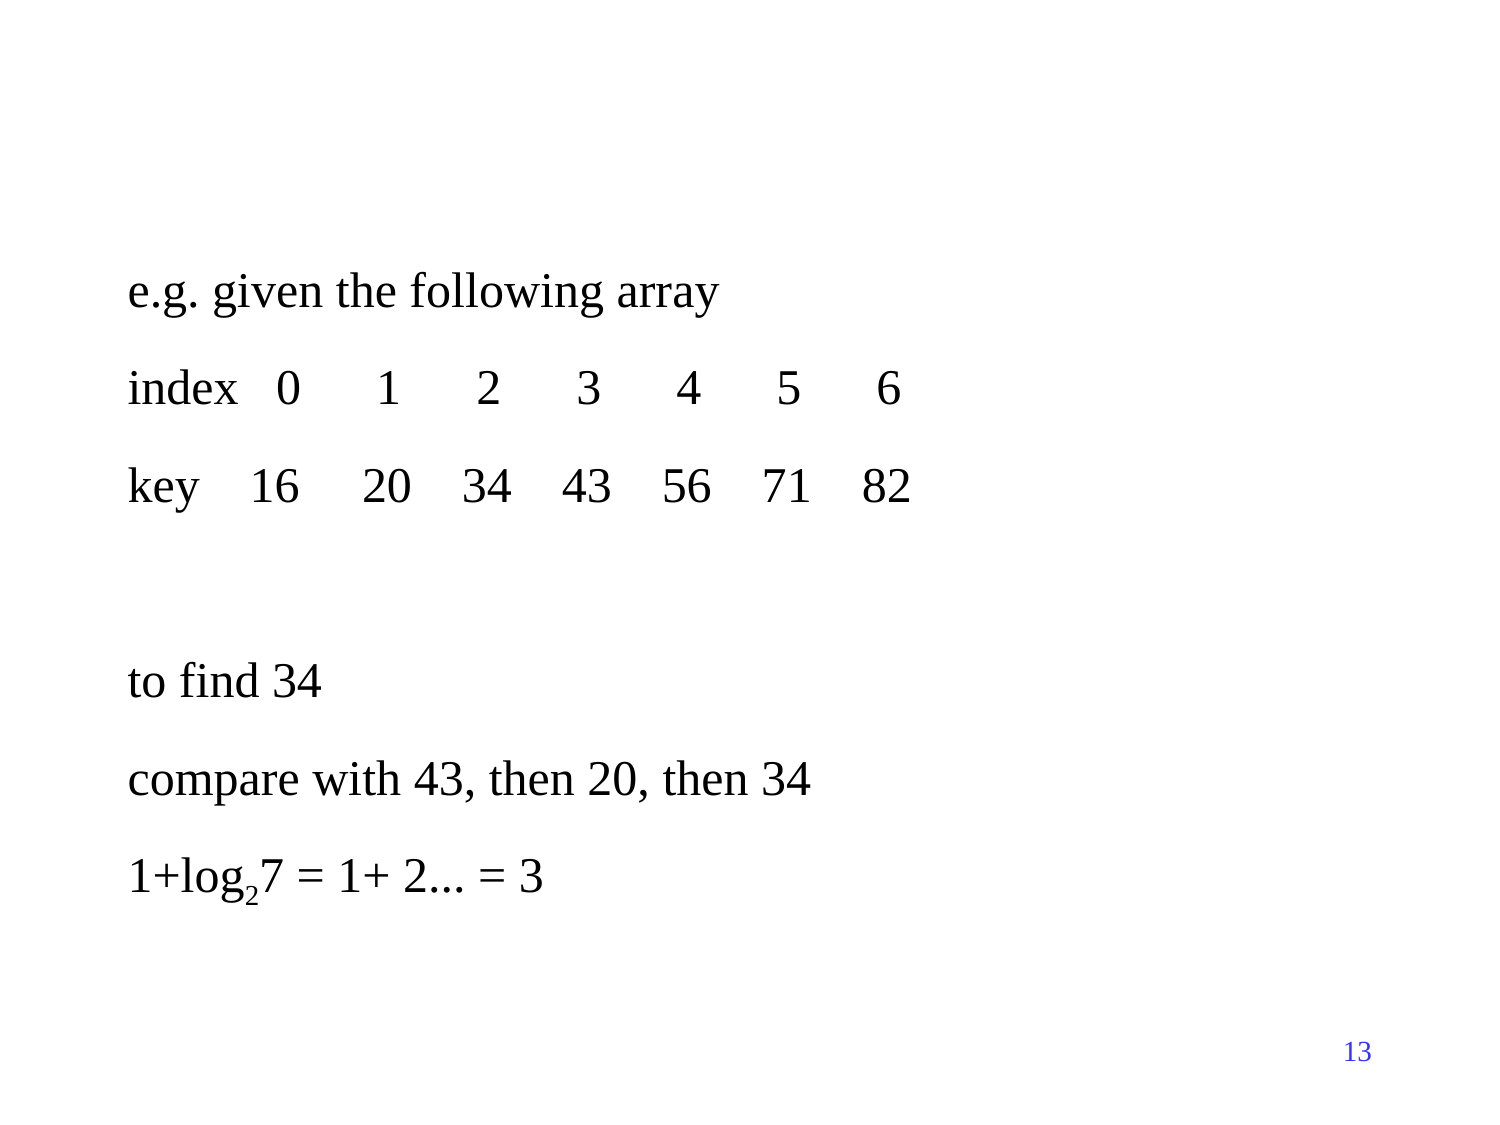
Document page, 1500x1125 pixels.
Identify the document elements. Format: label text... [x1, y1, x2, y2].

list e.g. given the following array index 0 1 2 3 4 5 6 key 16 20 34 43 56 71 82 to find 34 compare with 43, then 20, then 34 1+log27 = 1+ 2... = 3 [112, 249, 1388, 1000]
slide_number 13 [1074, 1024, 1388, 1101]
